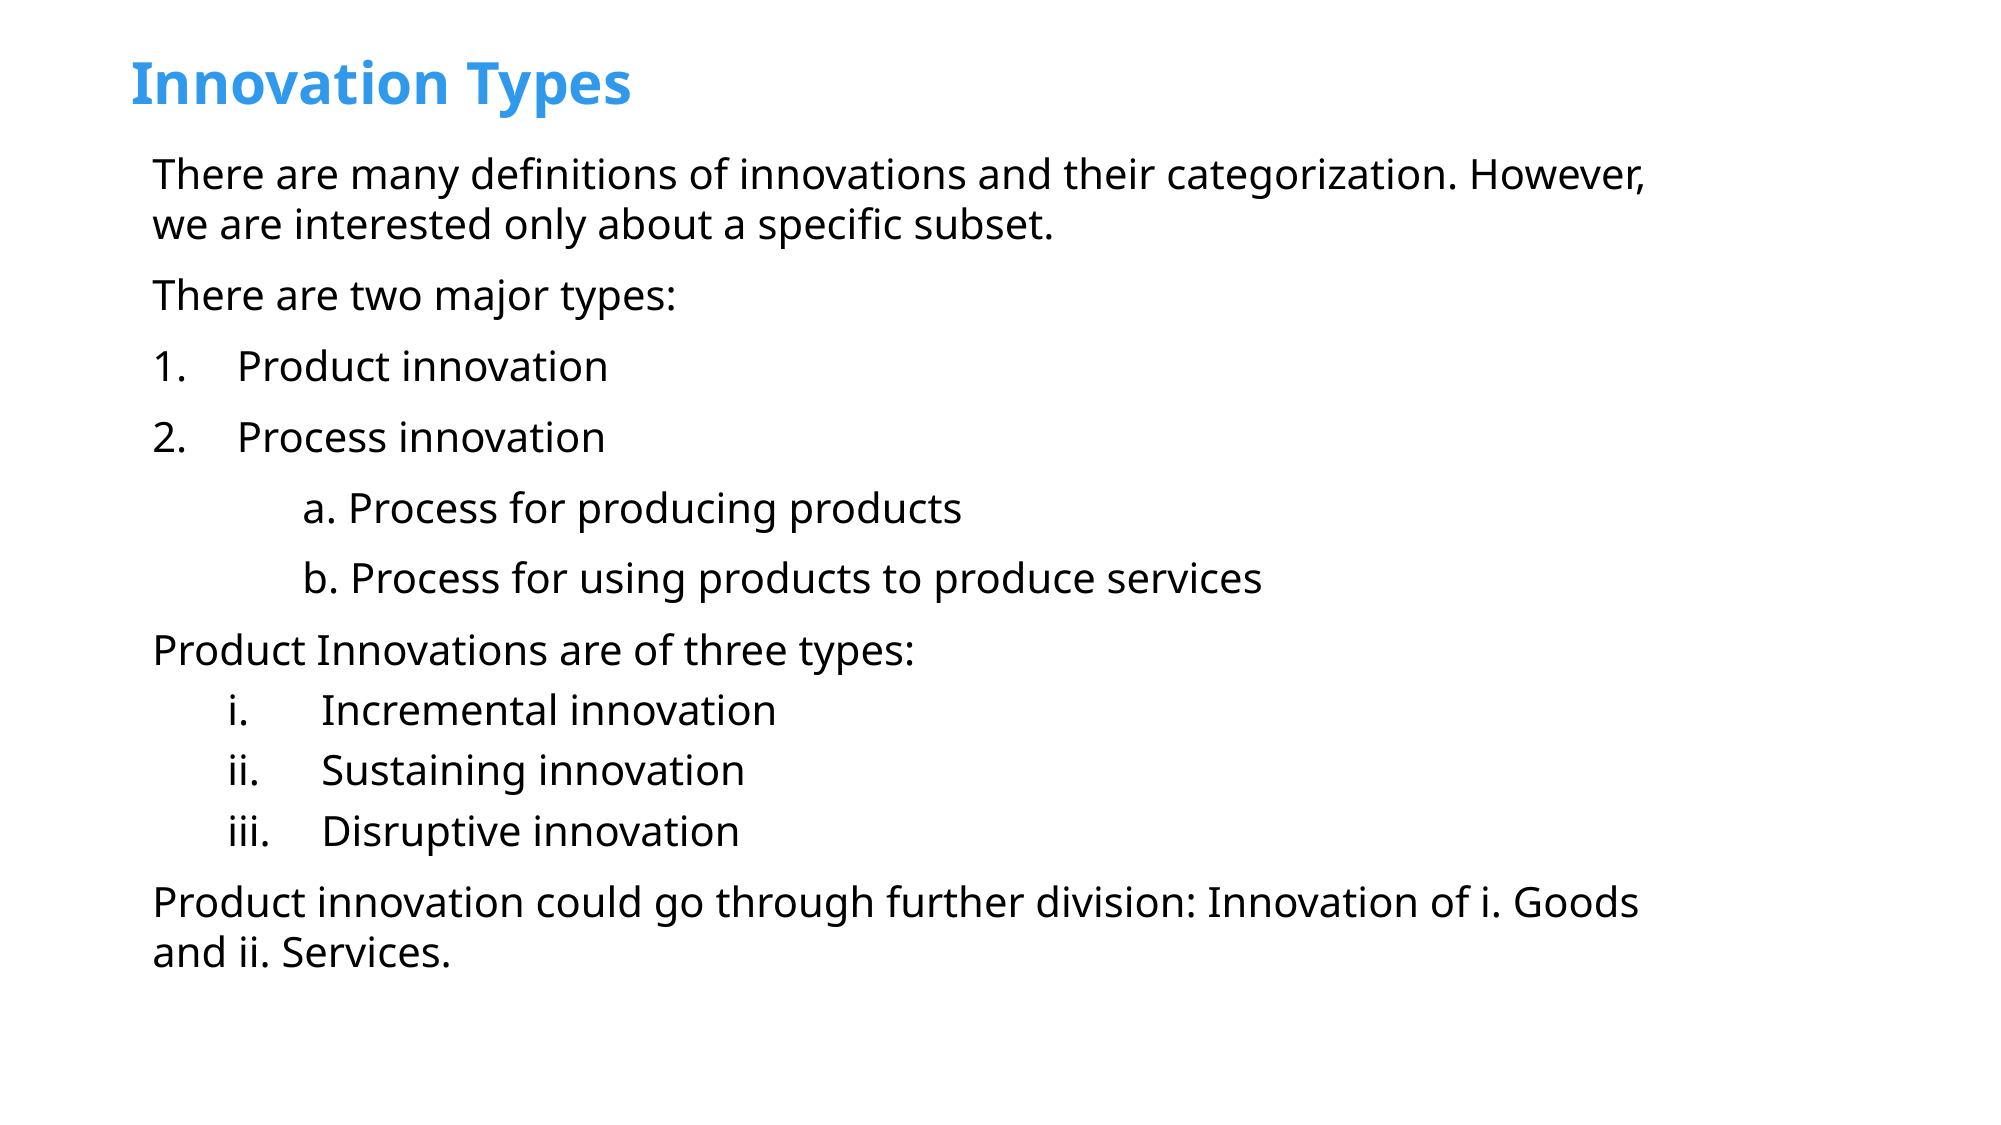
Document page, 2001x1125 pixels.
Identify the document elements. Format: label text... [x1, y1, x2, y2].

list There are many definitions of innovations and their categorization. However, we are interested only about a specific subset. There are two major types: Product innovation Process innovation a. Process for producing products b. Process for using products to produce services Product Innovations are of three types: Incremental innovation Sustaining innovation Disruptive innovation Product innovation could go through further division: Innovation of i. Goods and ii. Services. [137, 140, 1673, 1066]
title Innovation Types [116, 59, 1842, 112]
